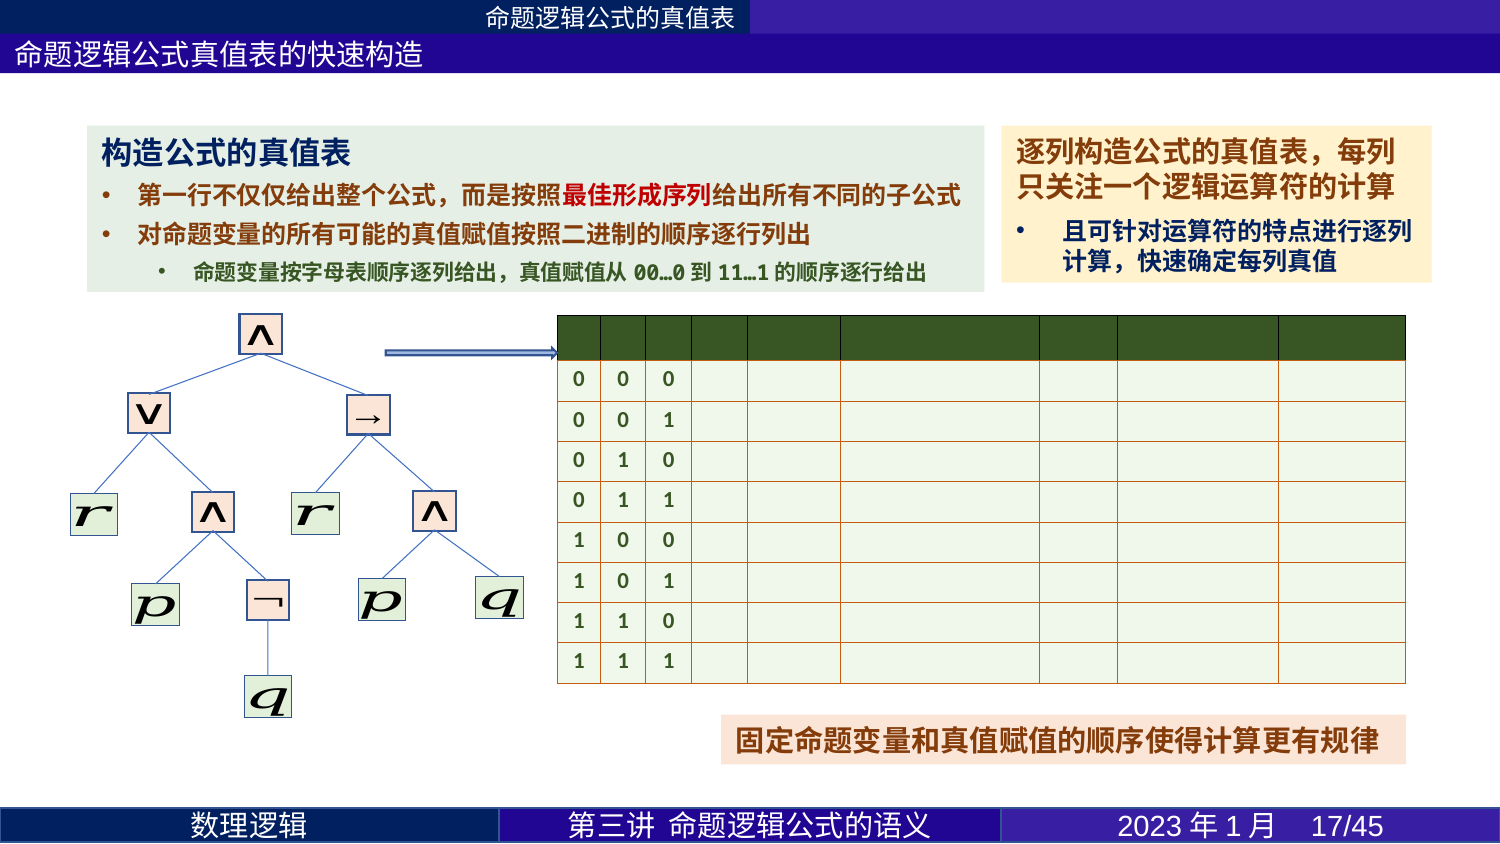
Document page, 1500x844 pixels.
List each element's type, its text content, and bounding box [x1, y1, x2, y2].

text_box 命题逻辑公式的真值表 [0, 0, 749, 33]
text_box [749, 0, 1500, 33]
text_box 固定命题变量和真值赋值的顺序使得计算更有规律 [721, 714, 1407, 765]
text_box 逐列构造公式的真值表，每列只关注一个逻辑运算符的计算 且可针对运算符的特点进行逐列计算，快速确定每列真值 [1001, 125, 1432, 283]
text_box 命题逻辑公式真值表的快速构造 [0, 33, 1500, 74]
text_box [70, 315, 524, 718]
text_box 2023年1月 17/45 [1000, 807, 1500, 843]
text_box 数理逻辑 [0, 807, 498, 843]
text_box 第三讲 命题逻辑公式的语义 [498, 807, 1000, 843]
text_box [524, 345, 559, 361]
